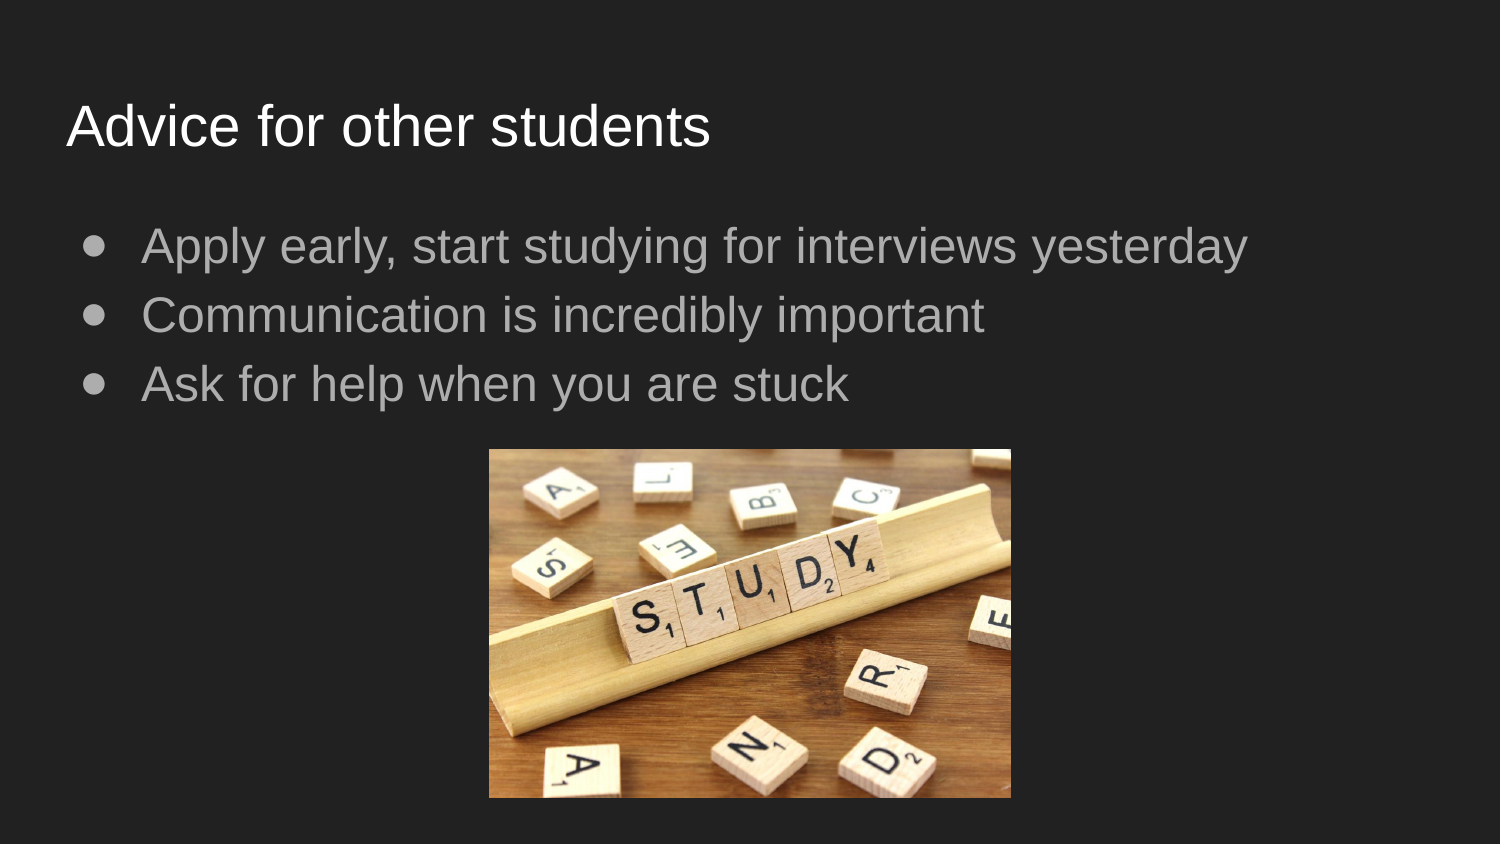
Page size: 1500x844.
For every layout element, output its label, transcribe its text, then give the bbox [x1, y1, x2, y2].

list Apply early, start studying for interviews yesterday Communication is incredibly important Ask for help when you are stuck [51, 189, 1449, 750]
title Advice for other students [51, 72, 1449, 167]
picture [488, 449, 1012, 798]
